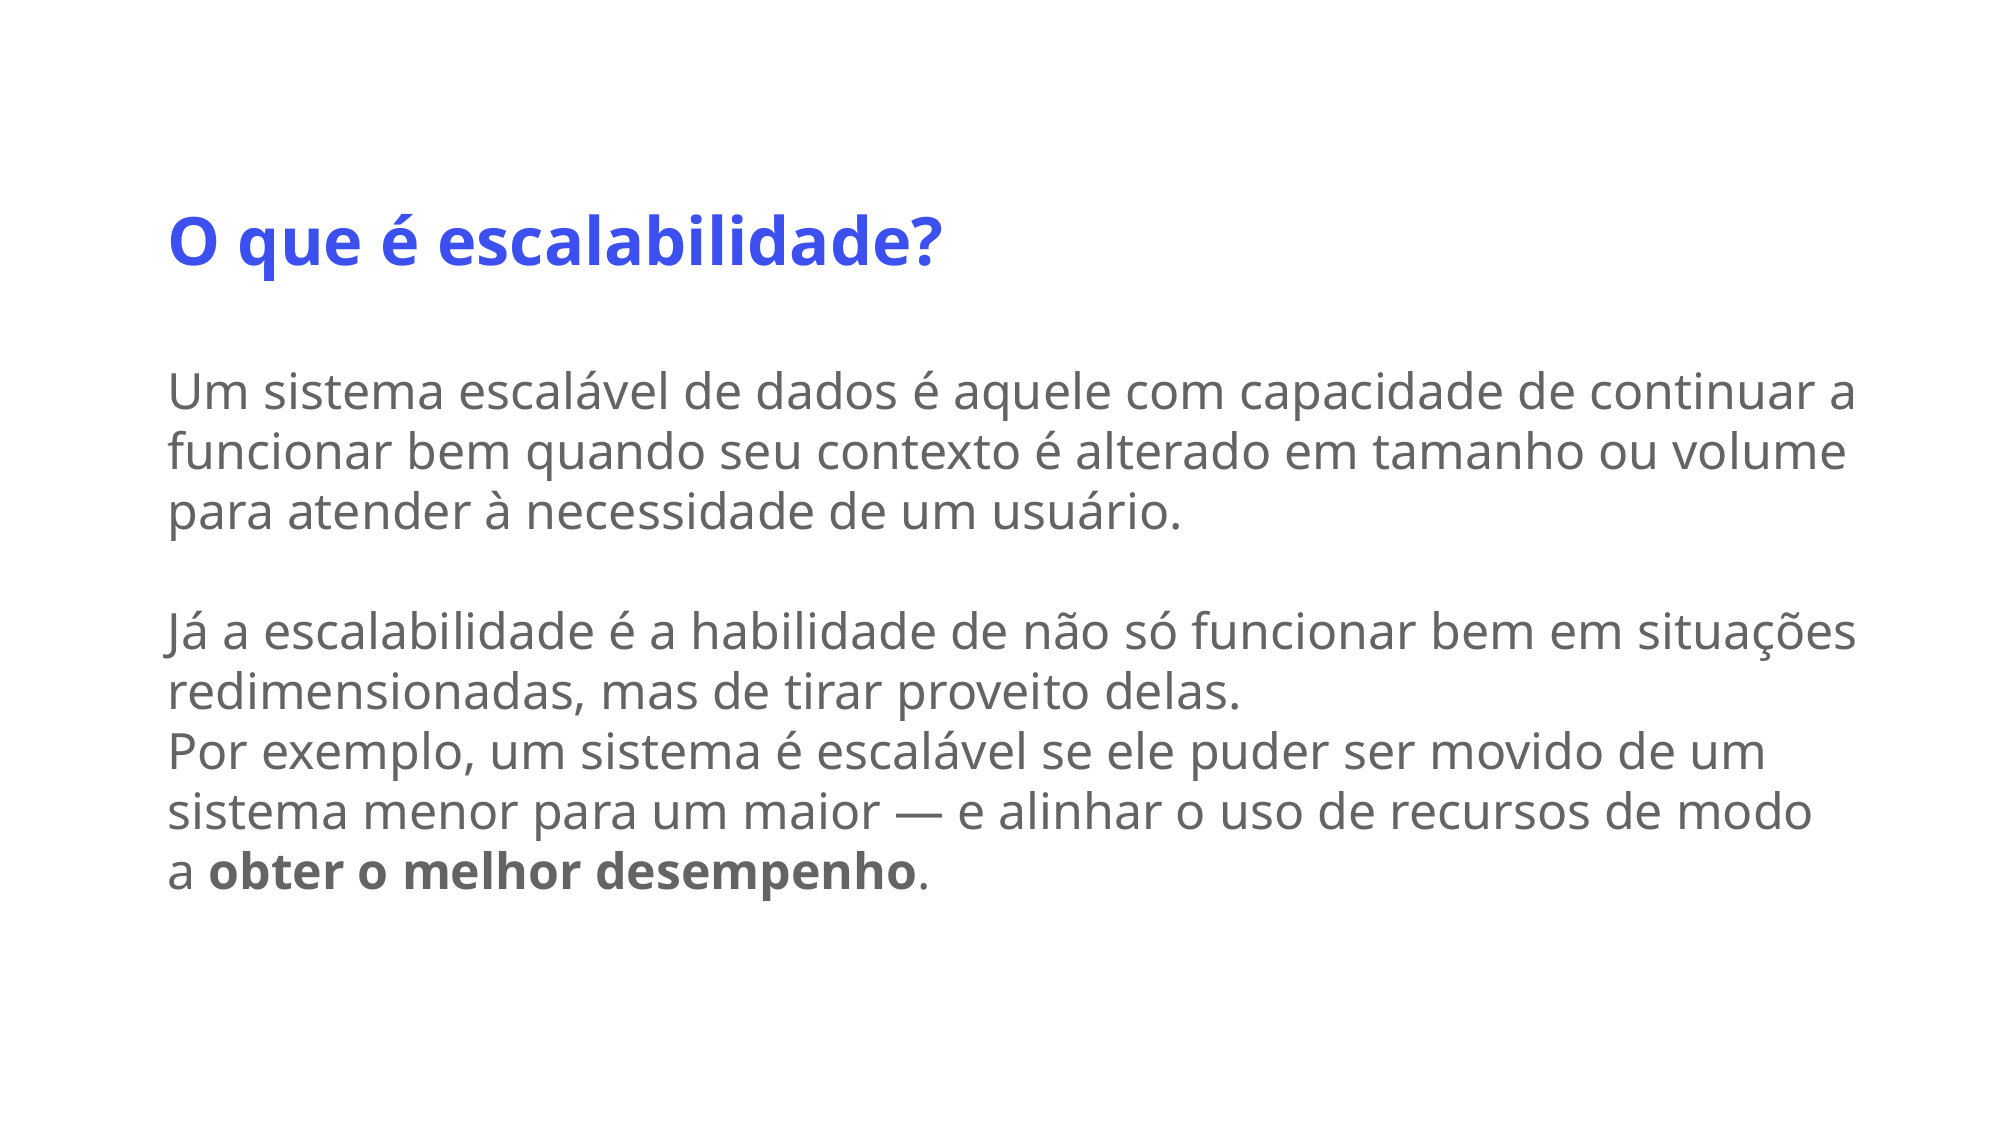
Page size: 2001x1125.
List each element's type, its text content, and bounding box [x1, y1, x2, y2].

text_box O que é escalabilidade? Um sistema escalável de dados é aquele com capacidade de continuar a funcionar bem quando seu contexto é alterado em tamanho ou volume para atender à necessidade de um usuário. Já a escalabilidade é a habilidade de não só funcionar bem em situações redimensionadas, mas de tirar proveito delas. Por exemplo, um sistema é escalável se ele puder ser movido de um sistema menor para um maior — e alinhar o uso de recursos de modo a obter o melhor desempenho. [152, 191, 1942, 907]
